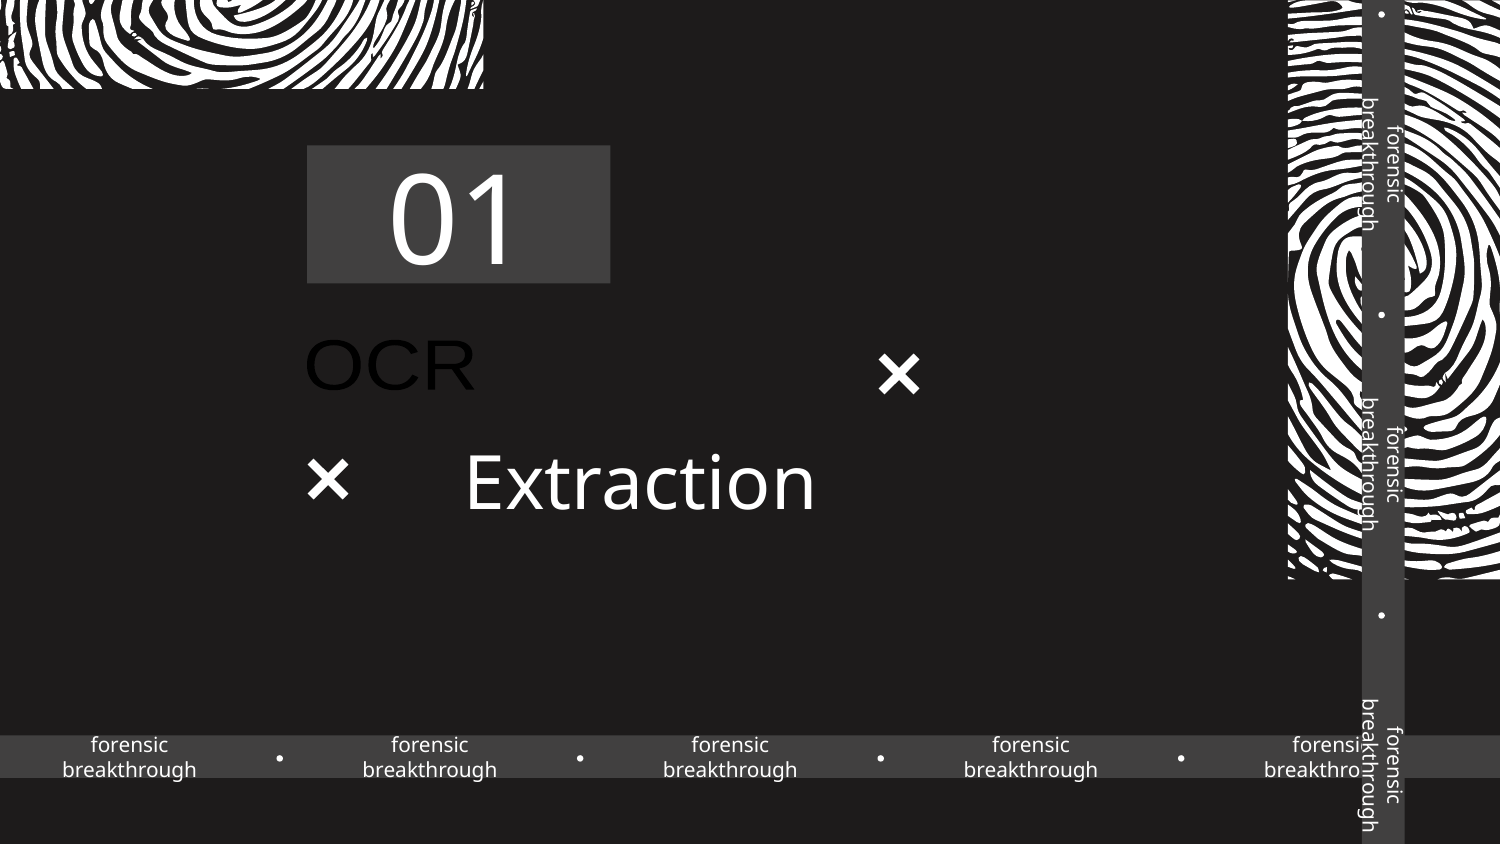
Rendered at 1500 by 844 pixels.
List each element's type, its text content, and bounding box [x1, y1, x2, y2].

text_box [878, 353, 920, 395]
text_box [1409, 735, 1500, 779]
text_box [1361, 0, 1405, 844]
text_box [0, 735, 1356, 779]
title Extraction [448, 420, 1277, 538]
text_box [307, 458, 349, 500]
title 01 [307, 145, 611, 284]
